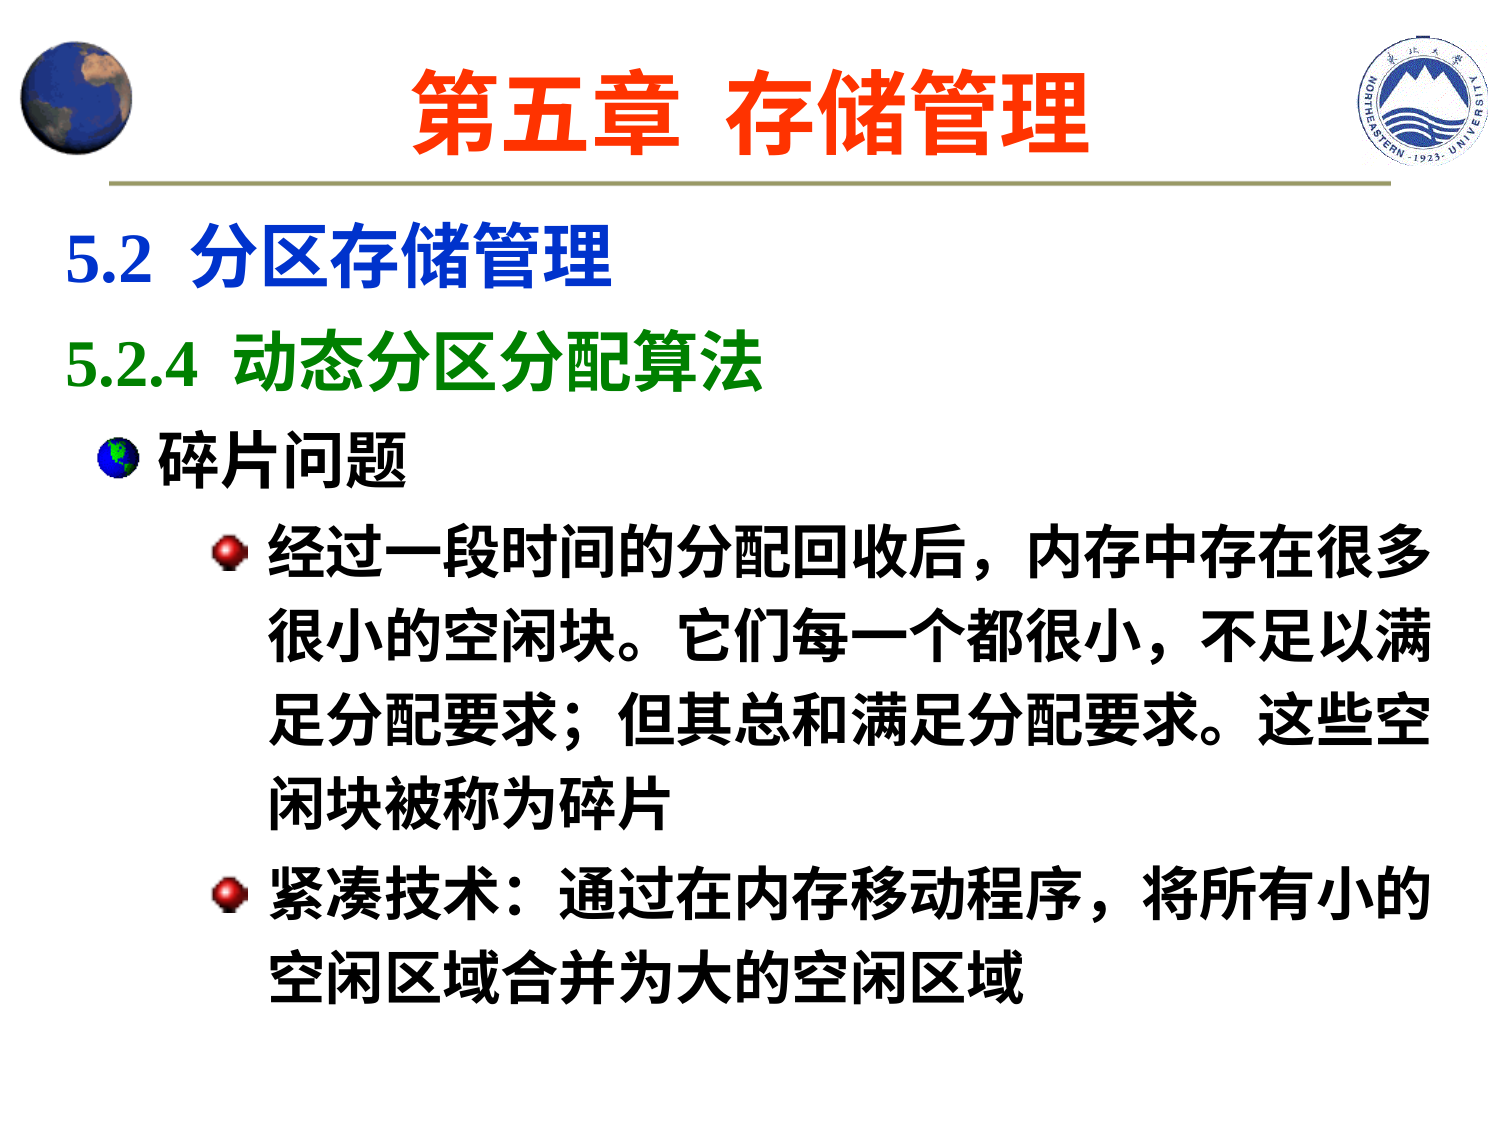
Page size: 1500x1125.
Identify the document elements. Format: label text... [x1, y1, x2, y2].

picture [0, 37, 138, 161]
picture [1352, 33, 1490, 171]
picture [206, 529, 248, 571]
picture [109, 175, 1391, 187]
picture [96, 436, 141, 480]
picture [206, 871, 248, 913]
list 5.2 分区存储管理 5.2.4 动态分区分配算法 碎片问题 经过一段时间的分配回收后，内存中存在很多很小的空闲块。它们每一个都很小，不足以满足分配要求；但其总和满足分配要求。这些空闲块被称为碎片 紧凑技术：通过在内存移动程序，将所有小的空闲区域合并为大的空闲区域 [50, 187, 1450, 1050]
text_box 第五章 存储管理 [112, 42, 1388, 180]
